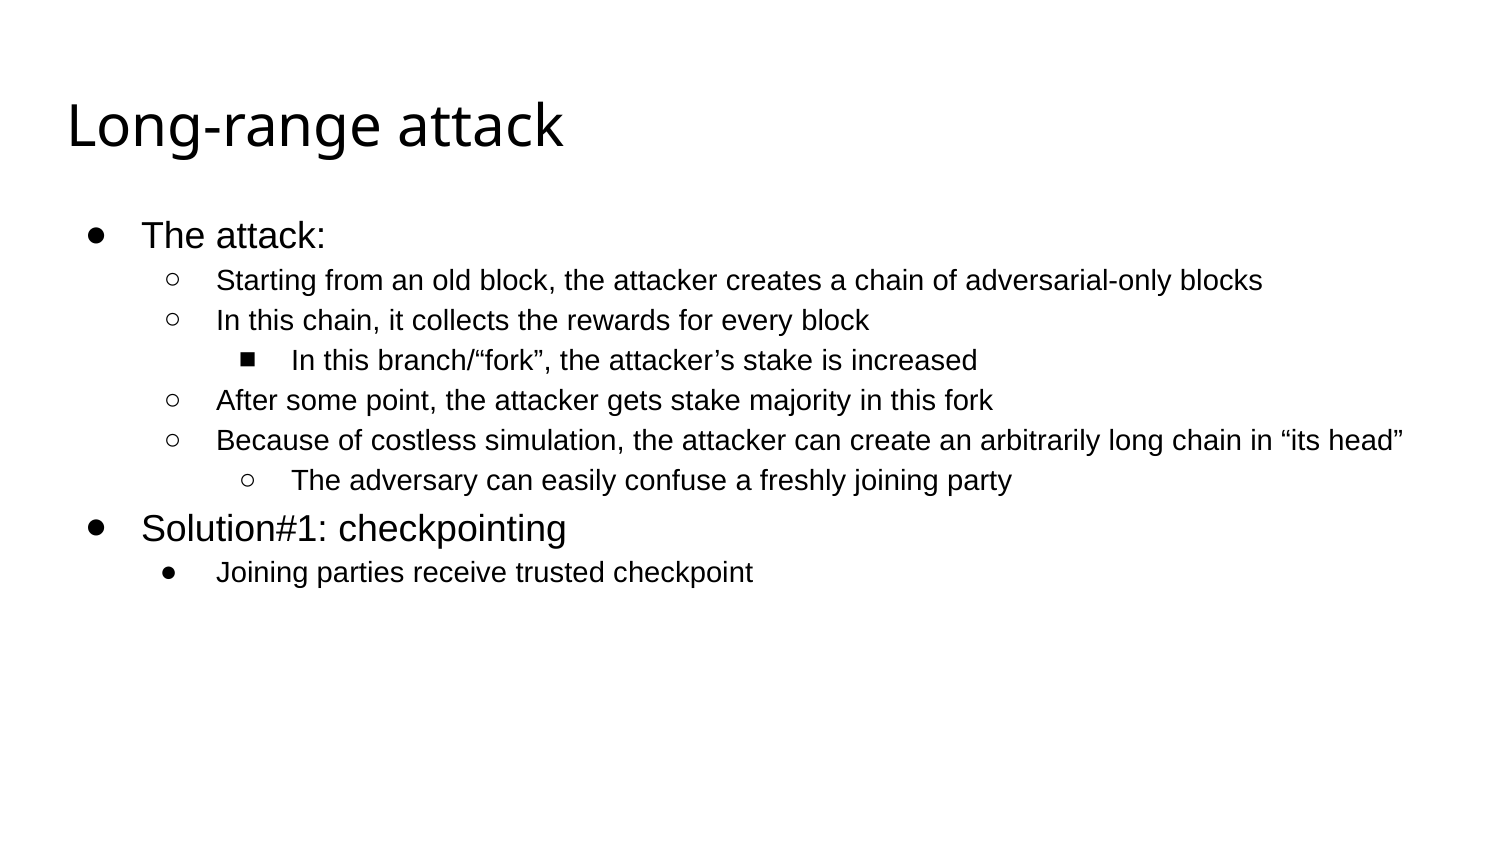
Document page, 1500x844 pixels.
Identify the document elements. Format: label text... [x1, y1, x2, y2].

title Long-range attack [51, 72, 1449, 167]
list The attack: Starting from an old block, the attacker creates a chain of adversarial-only blocks In this chain, it collects the rewards for every block In this branch/“fork”, the attacker’s stake is increased After some point, the attacker gets stake majority in this fork Because of costless simulation, the attacker can create an arbitrarily long chain in “its head” The adversary can easily confuse a freshly joining party Solution#1: checkpointing Joining parties receive trusted checkpoint [51, 189, 1449, 750]
